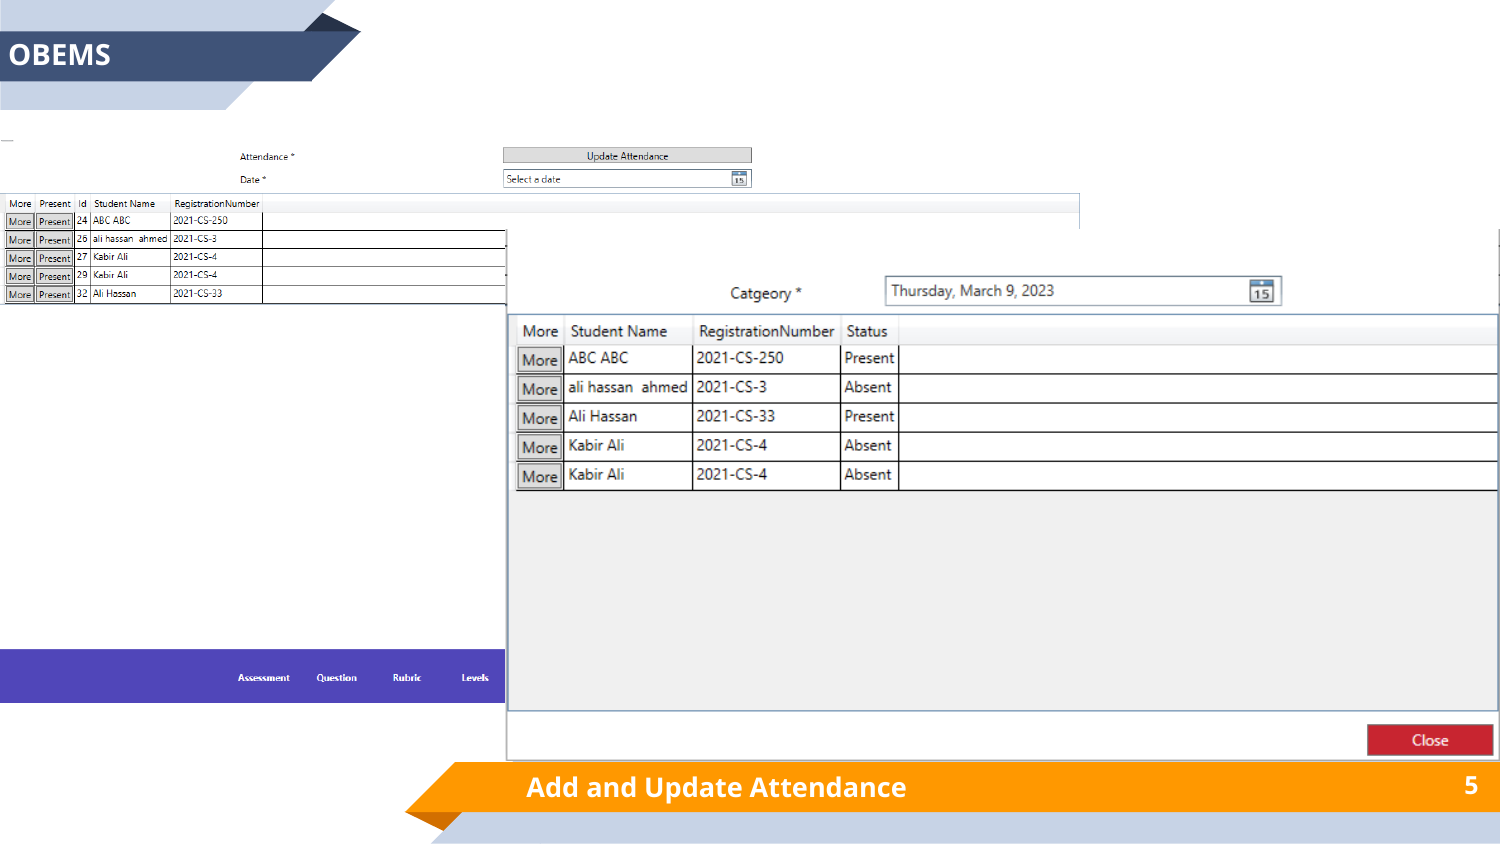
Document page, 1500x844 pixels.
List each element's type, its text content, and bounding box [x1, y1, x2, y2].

slide_number 5 [1459, 769, 1494, 813]
text_box Add and Update Attendance [473, 760, 1459, 813]
picture [0, 140, 1500, 761]
text_box OBEMS [0, 21, 345, 61]
